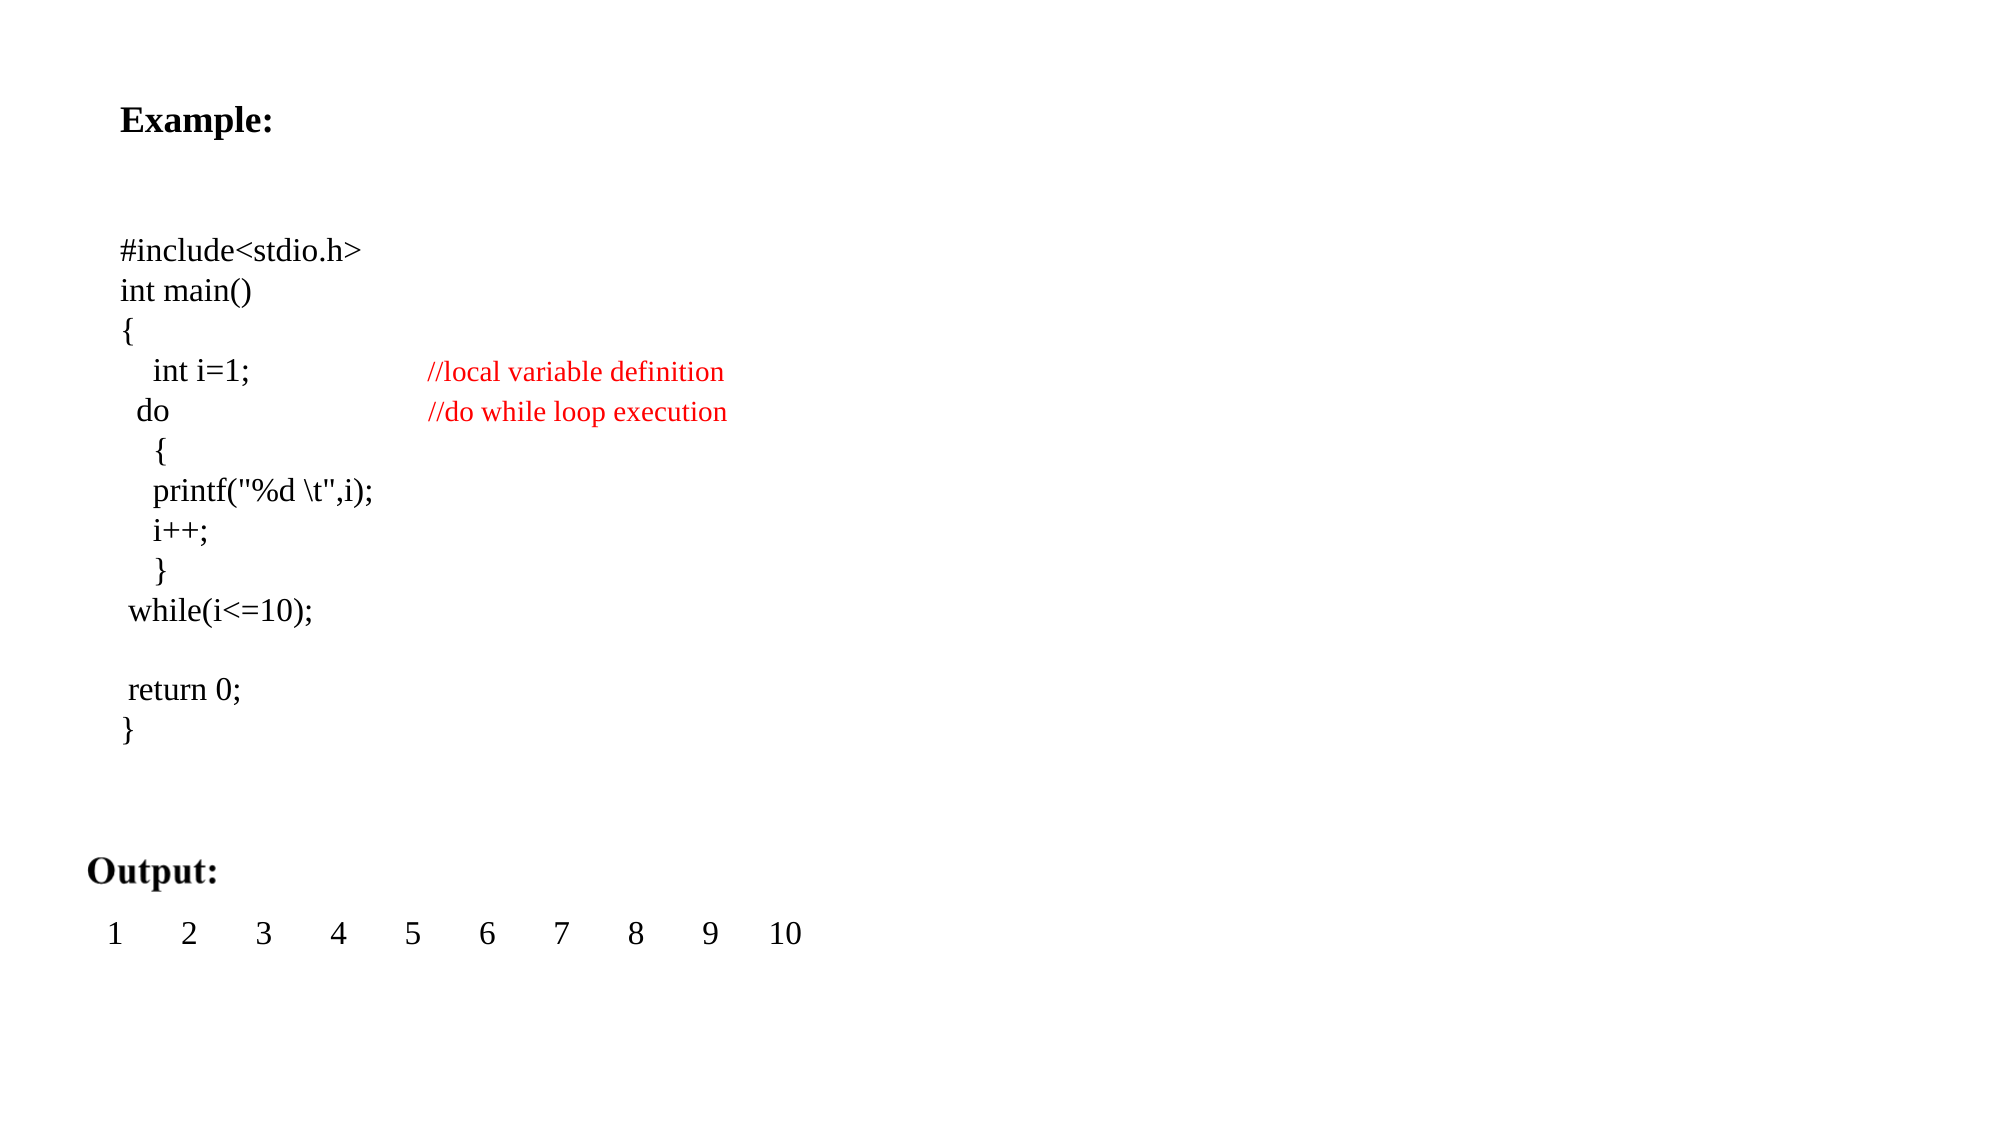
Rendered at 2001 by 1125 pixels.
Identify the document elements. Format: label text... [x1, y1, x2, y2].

picture [63, 833, 273, 916]
text_box 1 2 3 4 5 6 7 8 9 10 [83, 903, 1084, 959]
text_box #include<stdio.h> int main() { int i=1; //local variable definition do //do while loop execution { printf("%d \t",i); i++; } while(i<=10); return 0; } [105, 220, 971, 755]
text_box Example: [105, 87, 306, 148]
